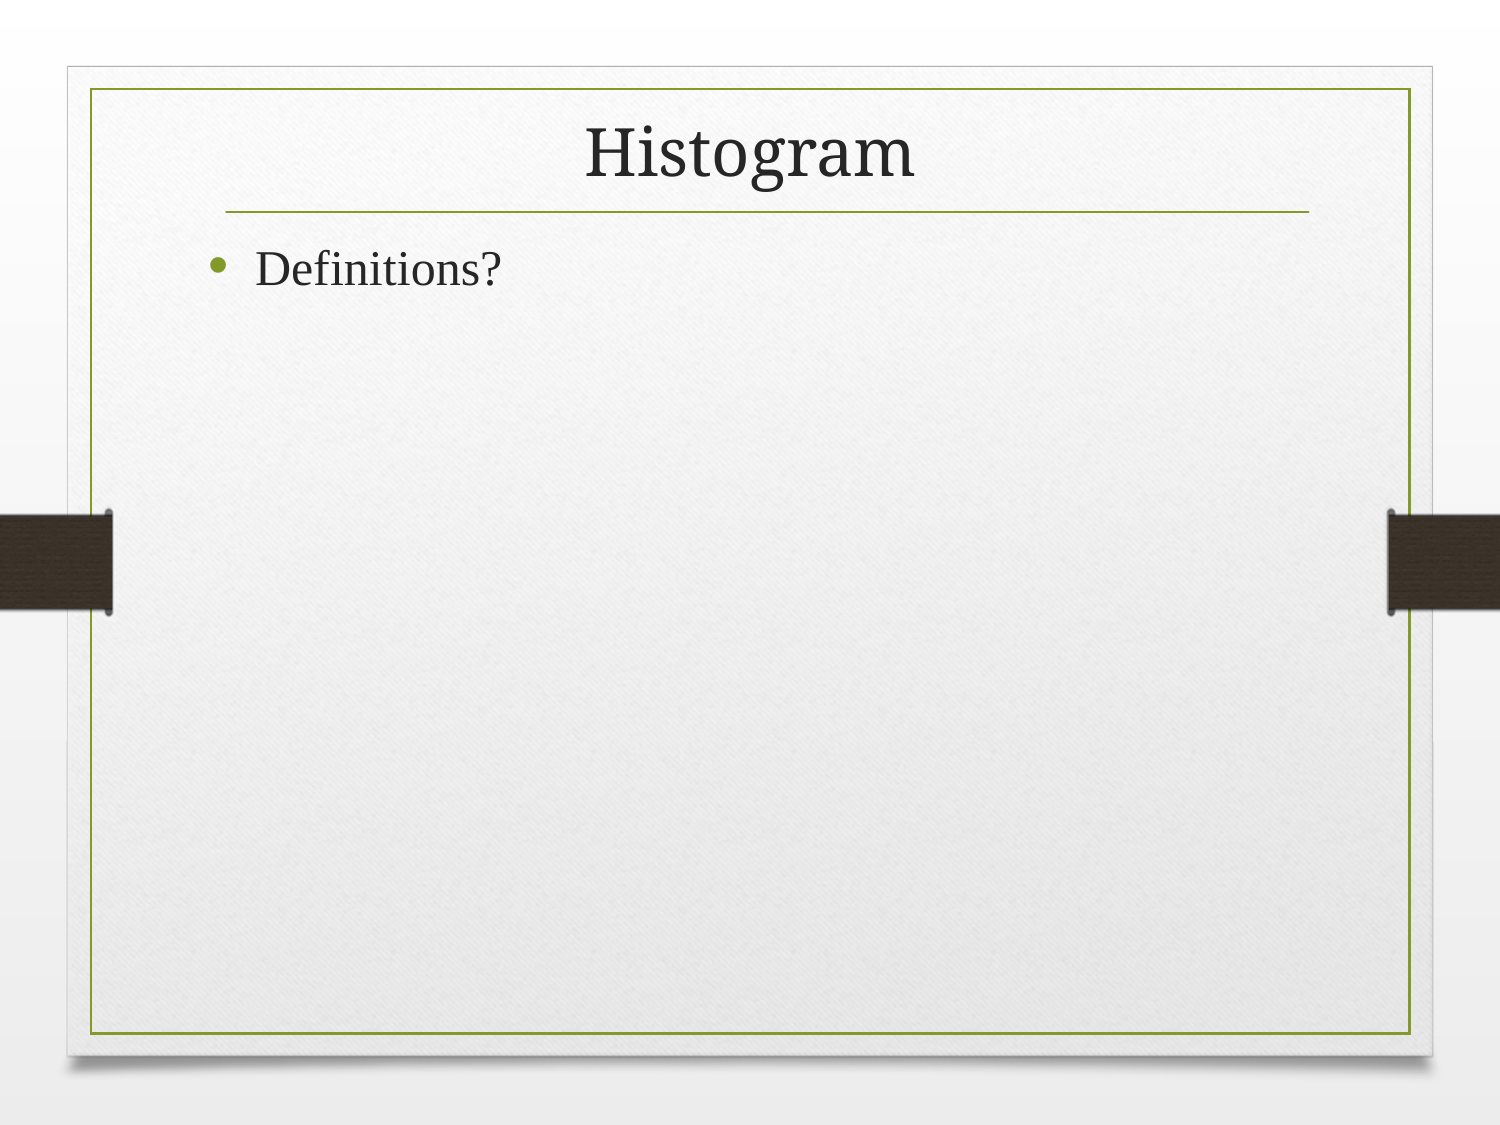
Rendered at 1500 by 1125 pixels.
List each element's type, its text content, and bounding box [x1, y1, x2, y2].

picture [0, 0, 1500, 1125]
title Histogram [193, 102, 1309, 197]
list Definitions? [193, 227, 1309, 974]
